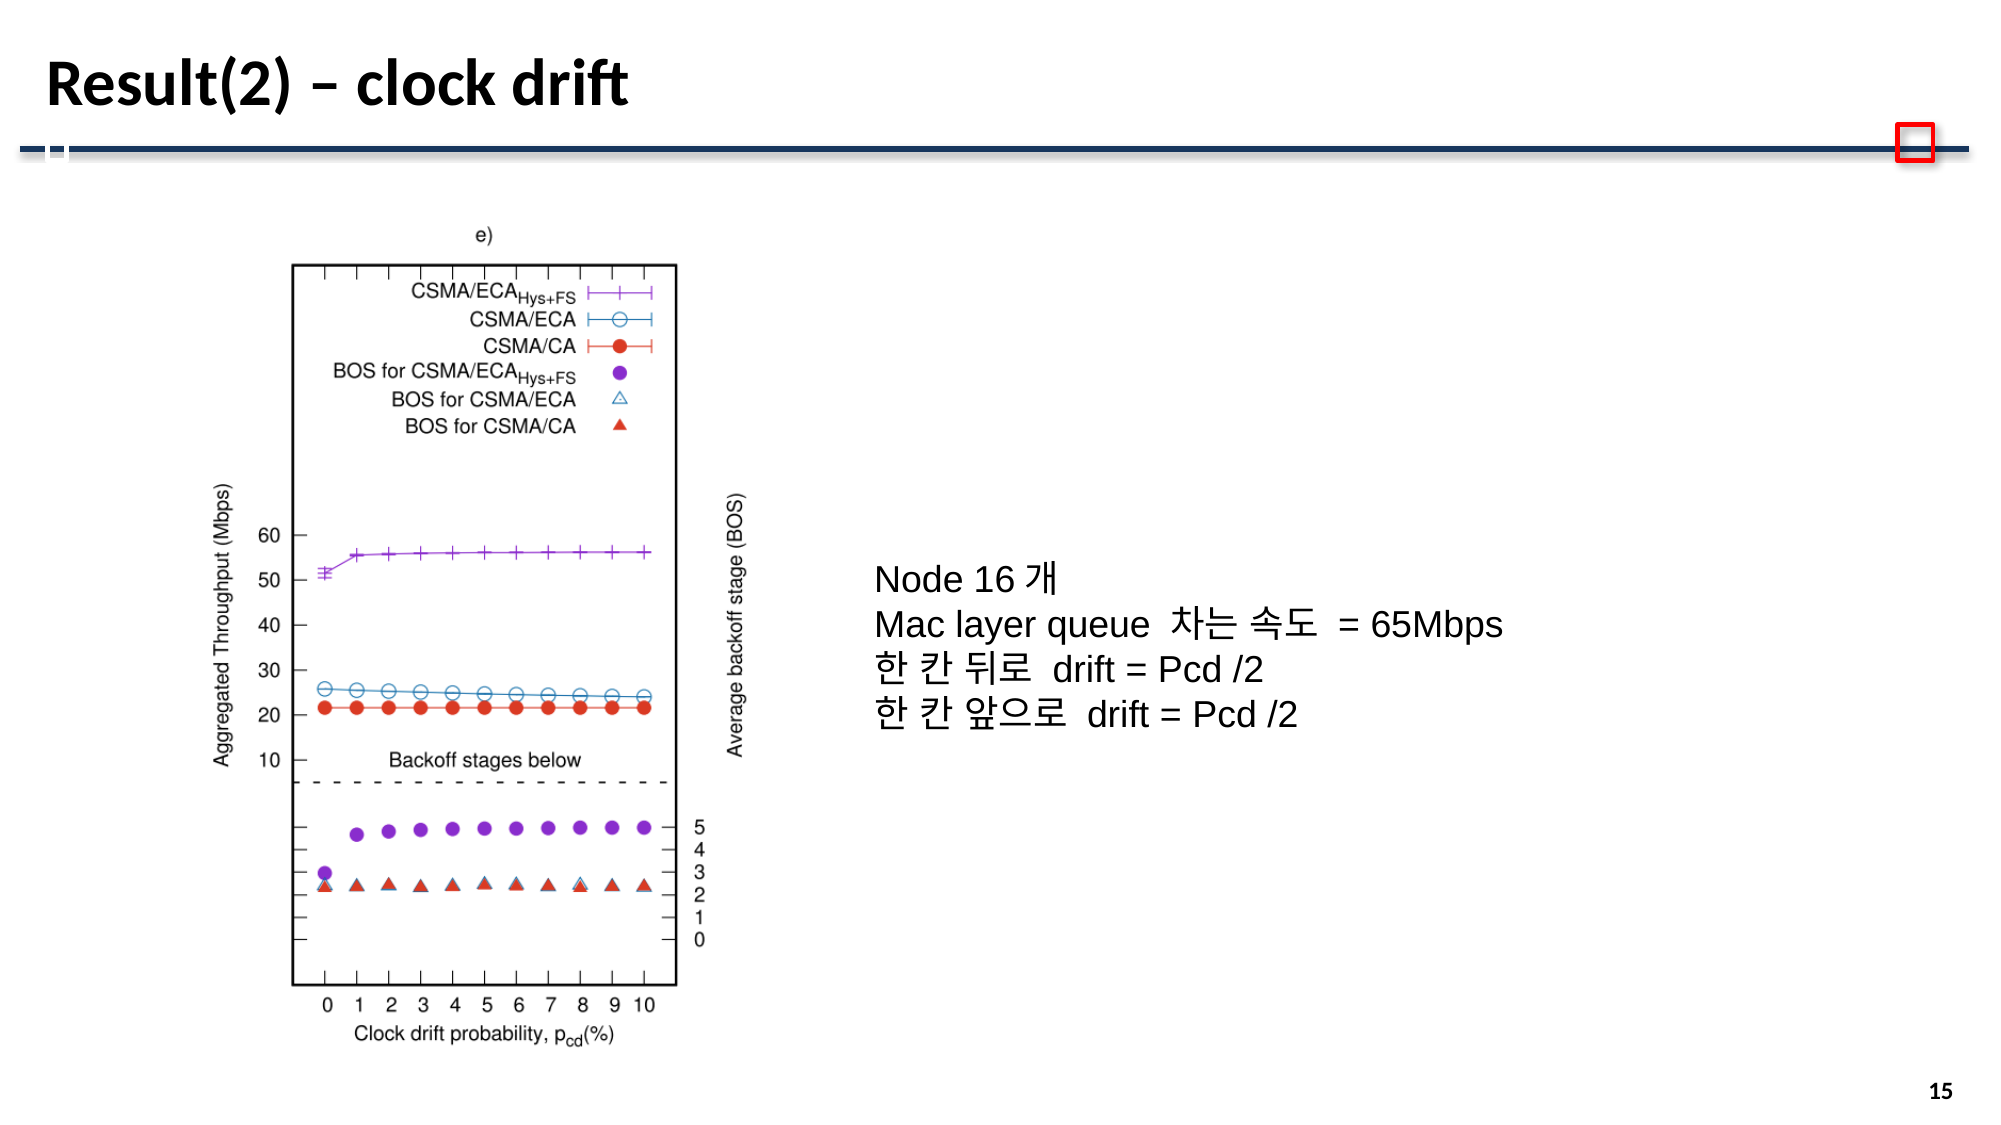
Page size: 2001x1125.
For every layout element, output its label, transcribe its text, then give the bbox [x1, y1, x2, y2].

text_box Node 16개 Mac layer queue 차는 속도 = 65Mbps 한 칸 뒤로 drift = Pcd /2 한 칸 앞으로 drift = Pcd /2 [859, 547, 1815, 763]
title Result(2) – clock drift [31, 7, 1969, 151]
picture [193, 205, 806, 1072]
slide_number 15 [1826, 1071, 1969, 1108]
